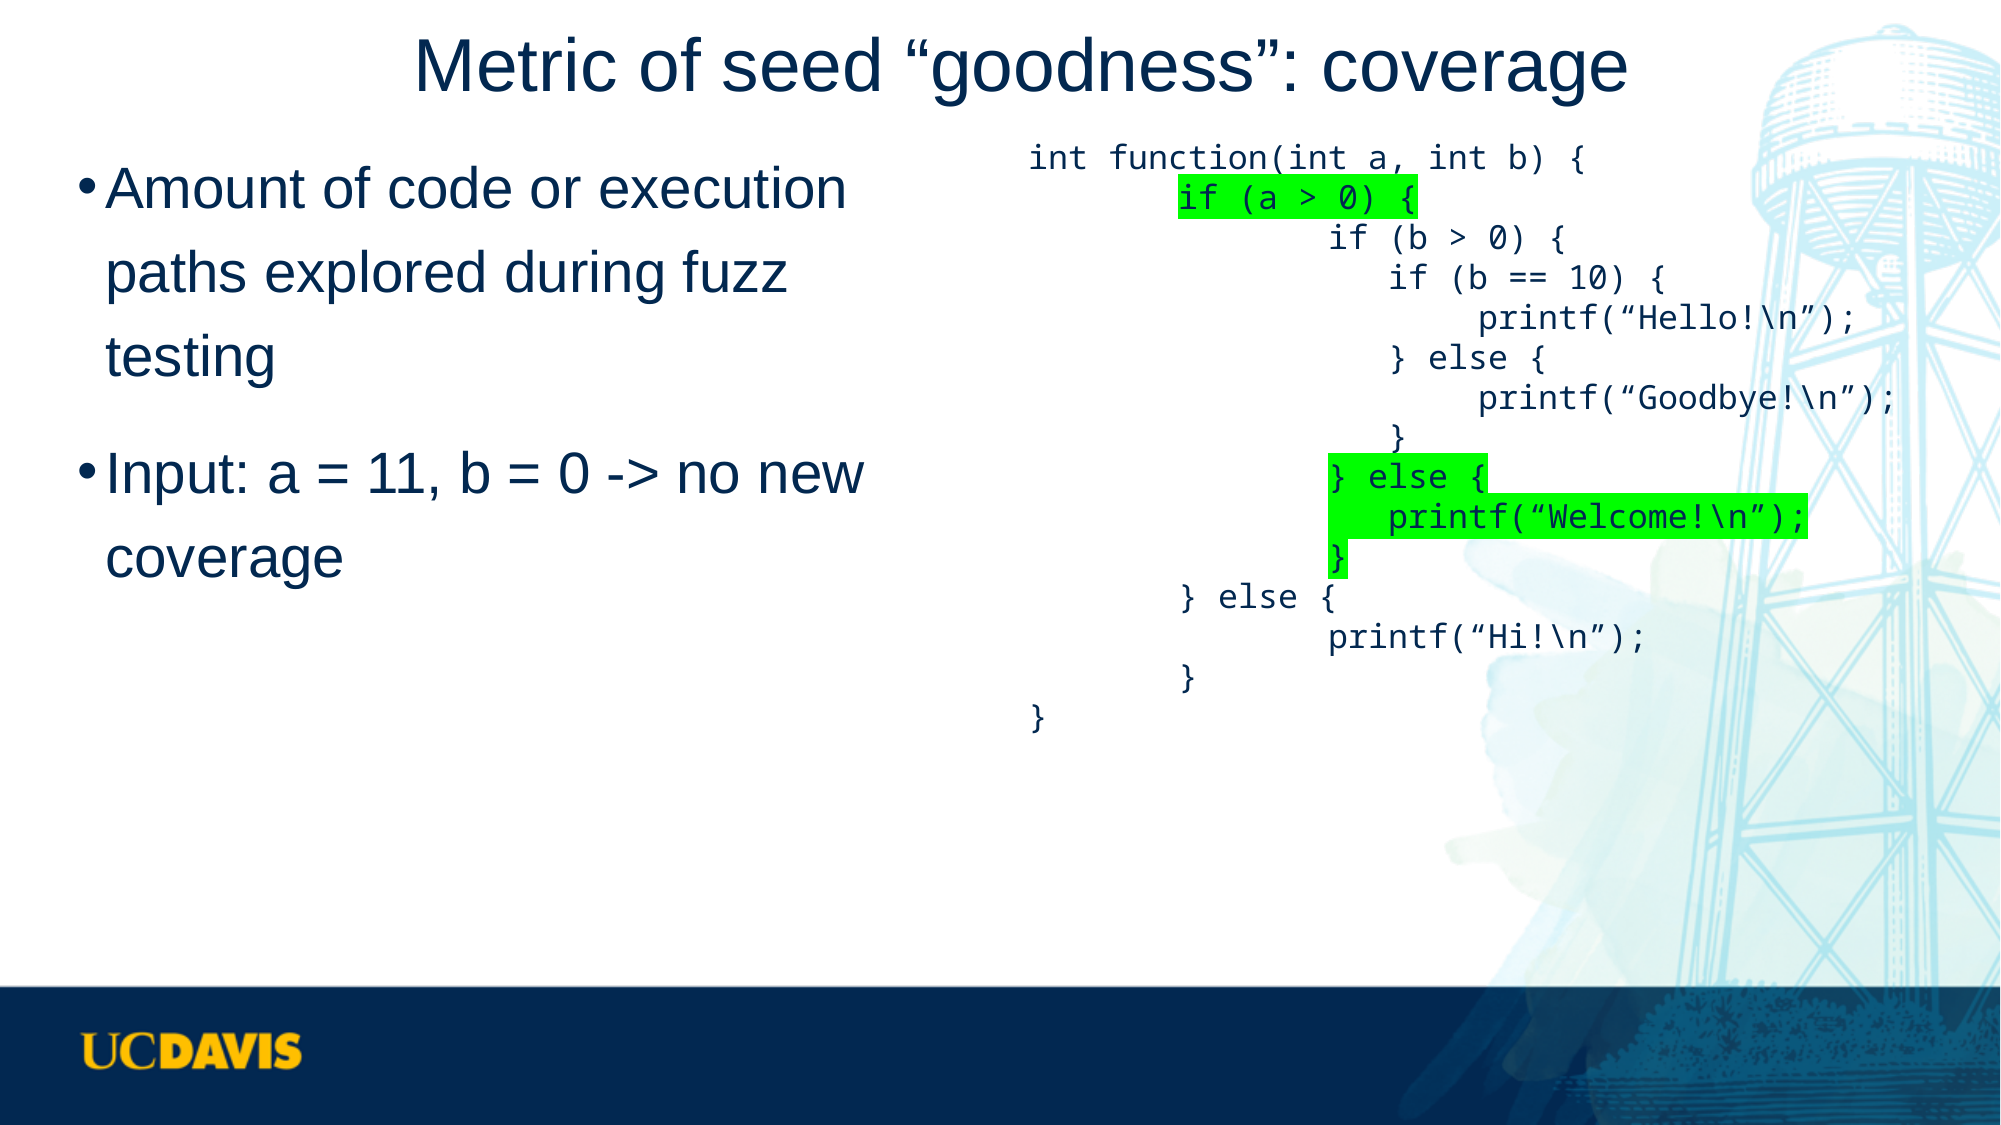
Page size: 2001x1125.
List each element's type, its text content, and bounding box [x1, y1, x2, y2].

list Amount of code or execution paths explored during fuzz testing Input: a = 11, b = 0 -> no new coverage [62, 128, 987, 957]
title Metric of seed “goodness”: coverage [0, 0, 2000, 115]
picture [0, 0, 2001, 1125]
list int function(int a, int b) { if (a > 0) { if (b > 0) { if (b == 10) { printf(“Hello!\n”); } else { printf(“Goodbye!\n”); } } else { printf(“Welcome!\n”); } } else { printf(“Hi!\n”); } } [1013, 128, 1938, 957]
